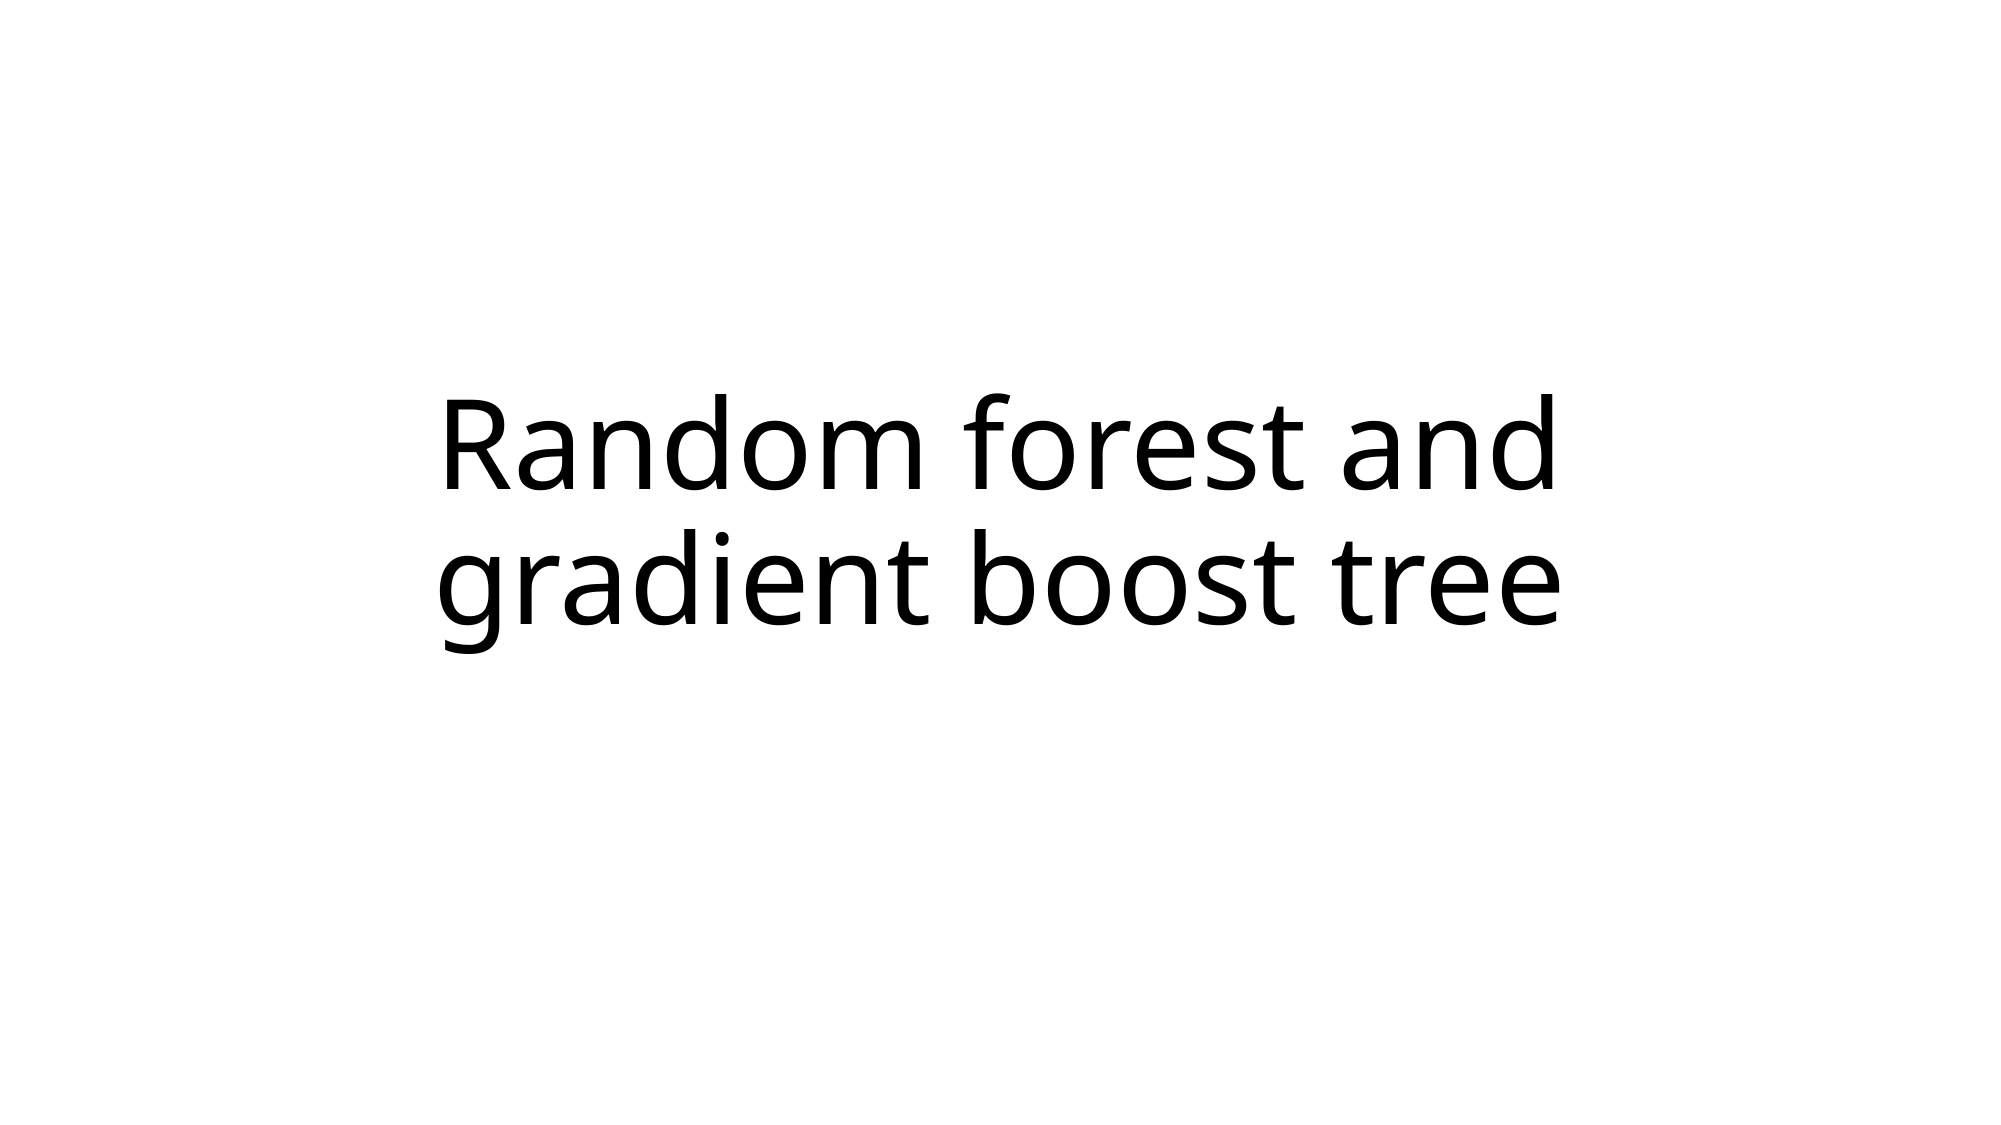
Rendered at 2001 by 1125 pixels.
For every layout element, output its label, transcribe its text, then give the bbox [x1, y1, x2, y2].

title Random forest and gradient boost tree [390, 268, 1610, 660]
